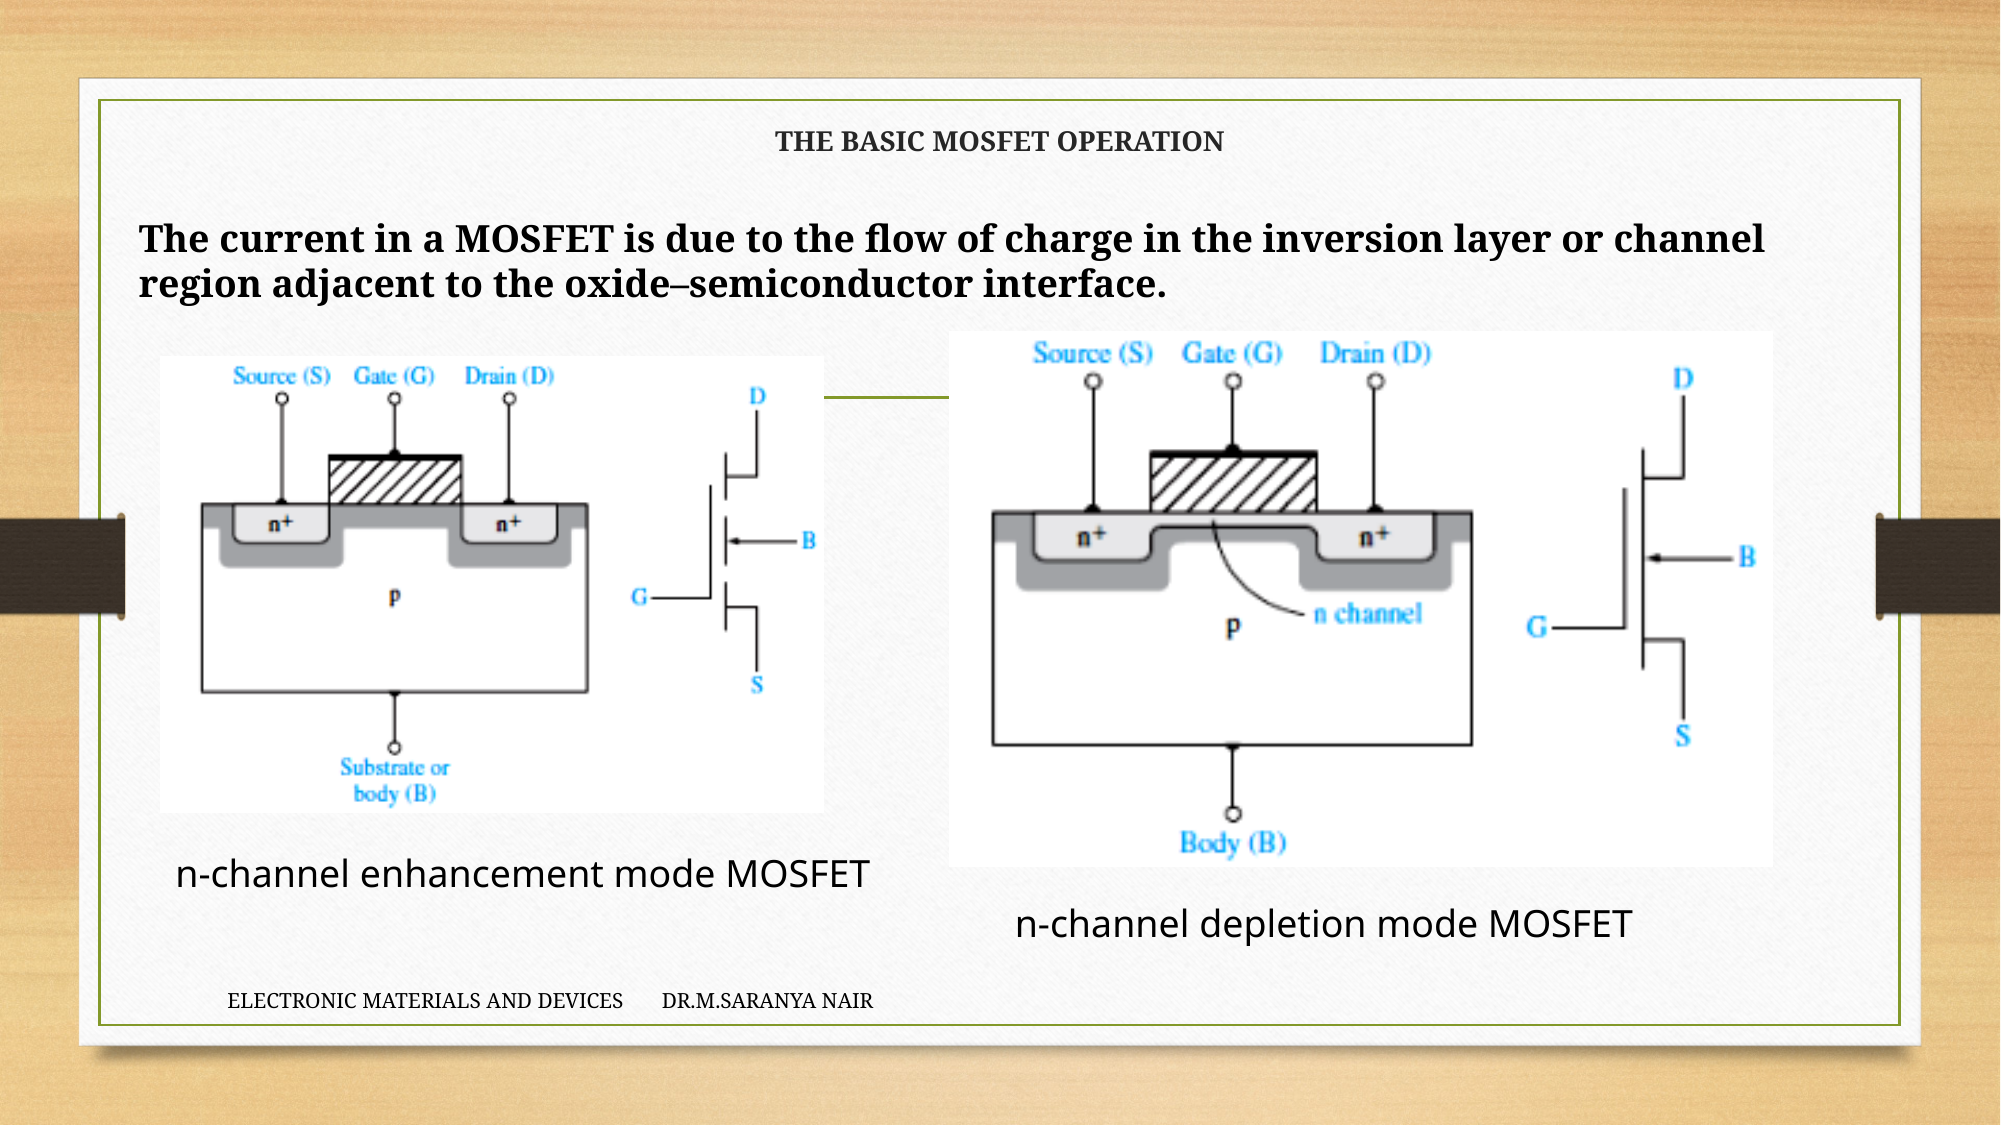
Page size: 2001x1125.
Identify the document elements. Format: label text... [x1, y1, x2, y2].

footer ELECTRONIC MATERIALS AND DEVICES DR.M.SARANYA NAIR [212, 979, 1411, 1025]
title THE BASIC MOSFET OPERATION [212, 116, 1788, 165]
text_box The current in a MOSFET is due to the flow of charge in the inversion layer or channel region adjacent to the oxide–semiconductor interface. [123, 207, 1853, 313]
picture [0, 0, 2001, 1125]
text_box n-channel enhancement mode MOSFET [160, 842, 1161, 903]
text_box n-channel depletion mode MOSFET [999, 892, 2000, 953]
